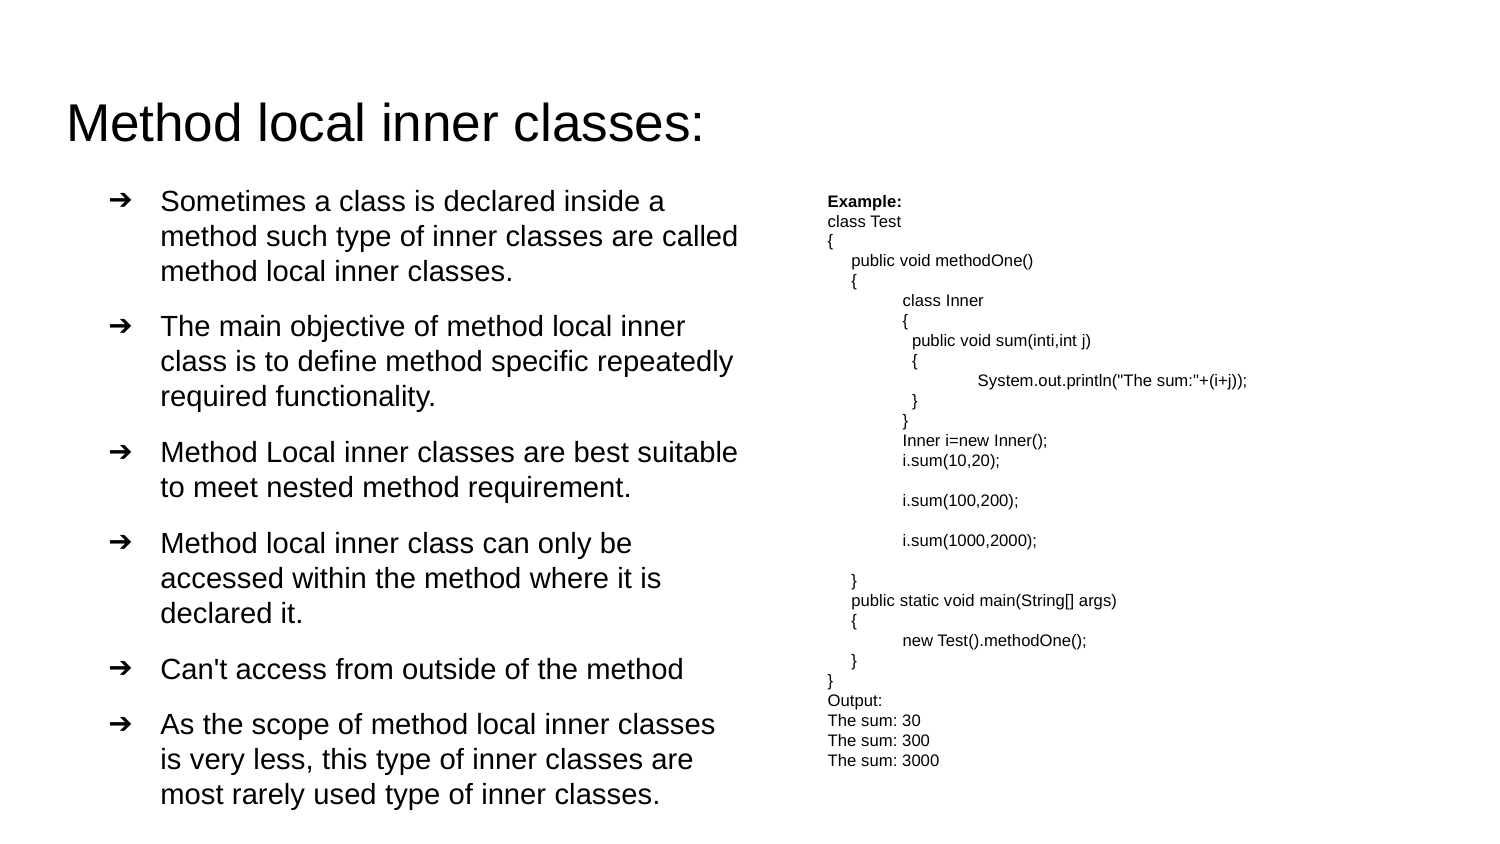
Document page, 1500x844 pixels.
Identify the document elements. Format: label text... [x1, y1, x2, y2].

text_box Sometimes a class is declared inside a method such type of inner classes are called method local inner classes. The main objective of method local inner class is to define method specific repeatedly required functionality. Method Local inner classes are best suitable to meet nested method requirement. Method local inner class can only be accessed within the method where it is declared it. Can't access from outside of the method As the scope of method local inner classes is very less, this type of inner classes are most rarely used type of inner classes. [70, 166, 758, 826]
text_box Example: class Test { public void methodOne() { class Inner { public void sum(inti,int j) { System.out.println("The sum:"+(i+j)); } } Inner i=new Inner(); i.sum(10,20); i.sum(100,200); i.sum(1000,2000); } public static void main(String[] args) { new Test().methodOne(); } } Output: The sum: 30 The sum: 300 The sum: 3000 [812, 175, 1500, 785]
title Method local inner classes: [51, 72, 1449, 167]
